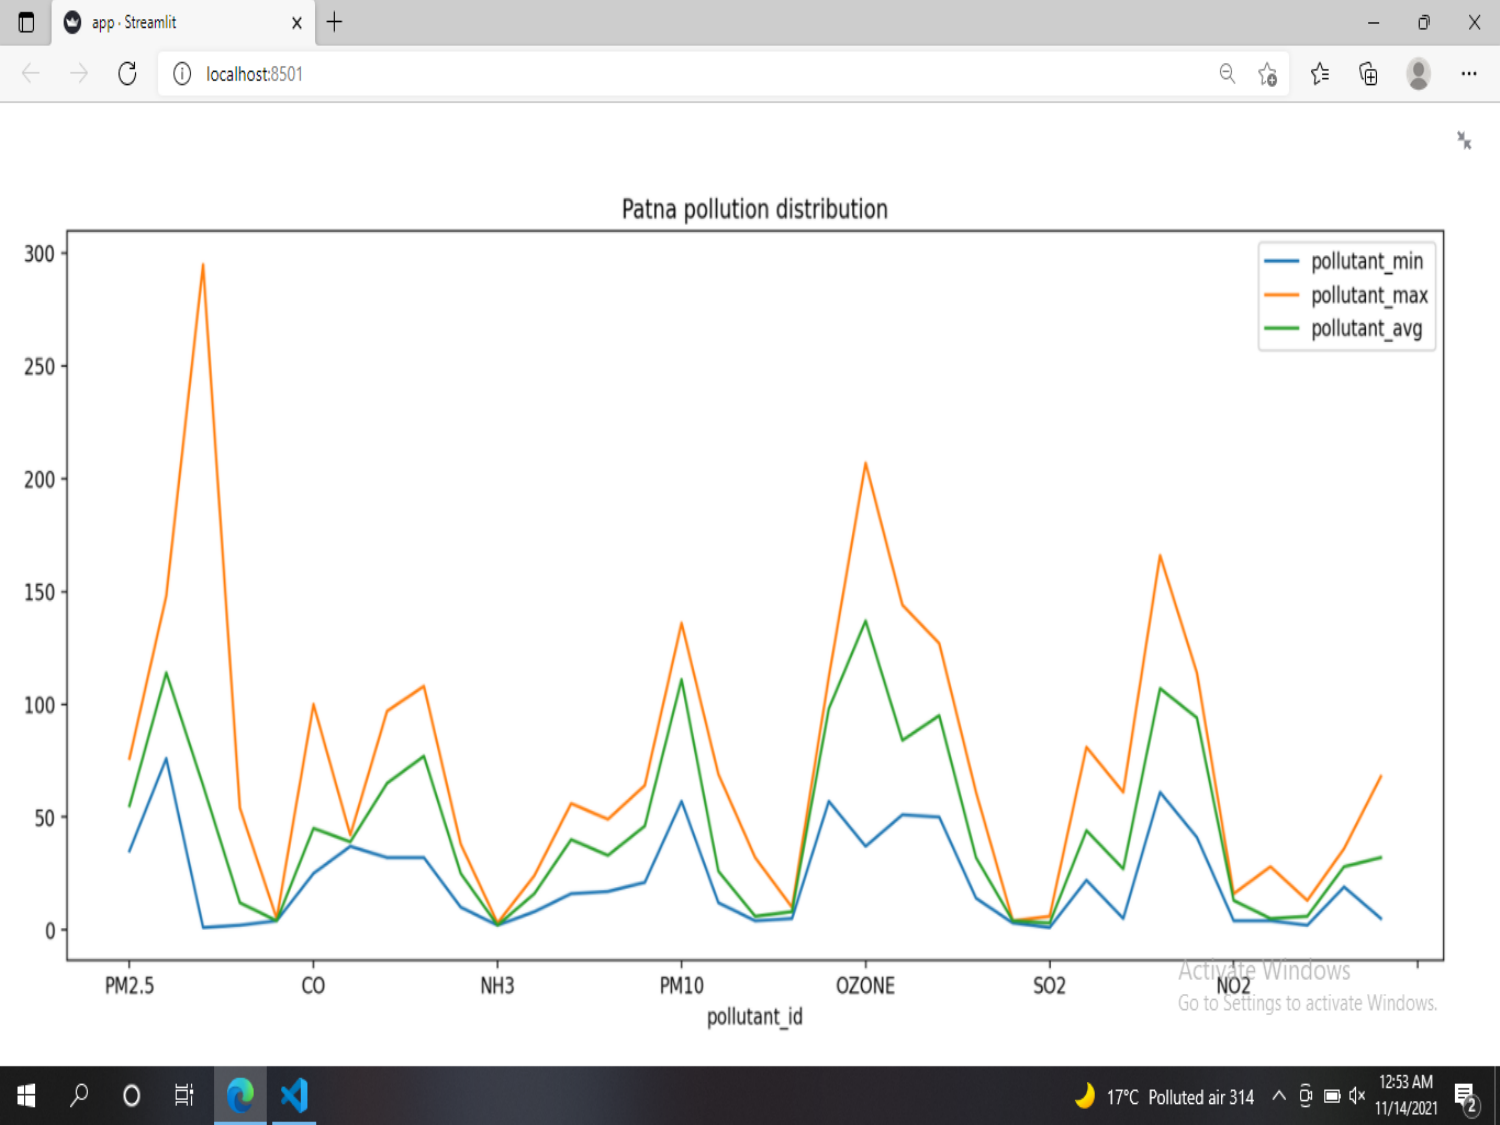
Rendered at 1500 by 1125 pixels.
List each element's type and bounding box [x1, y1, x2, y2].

list [0, 0, 1500, 1125]
